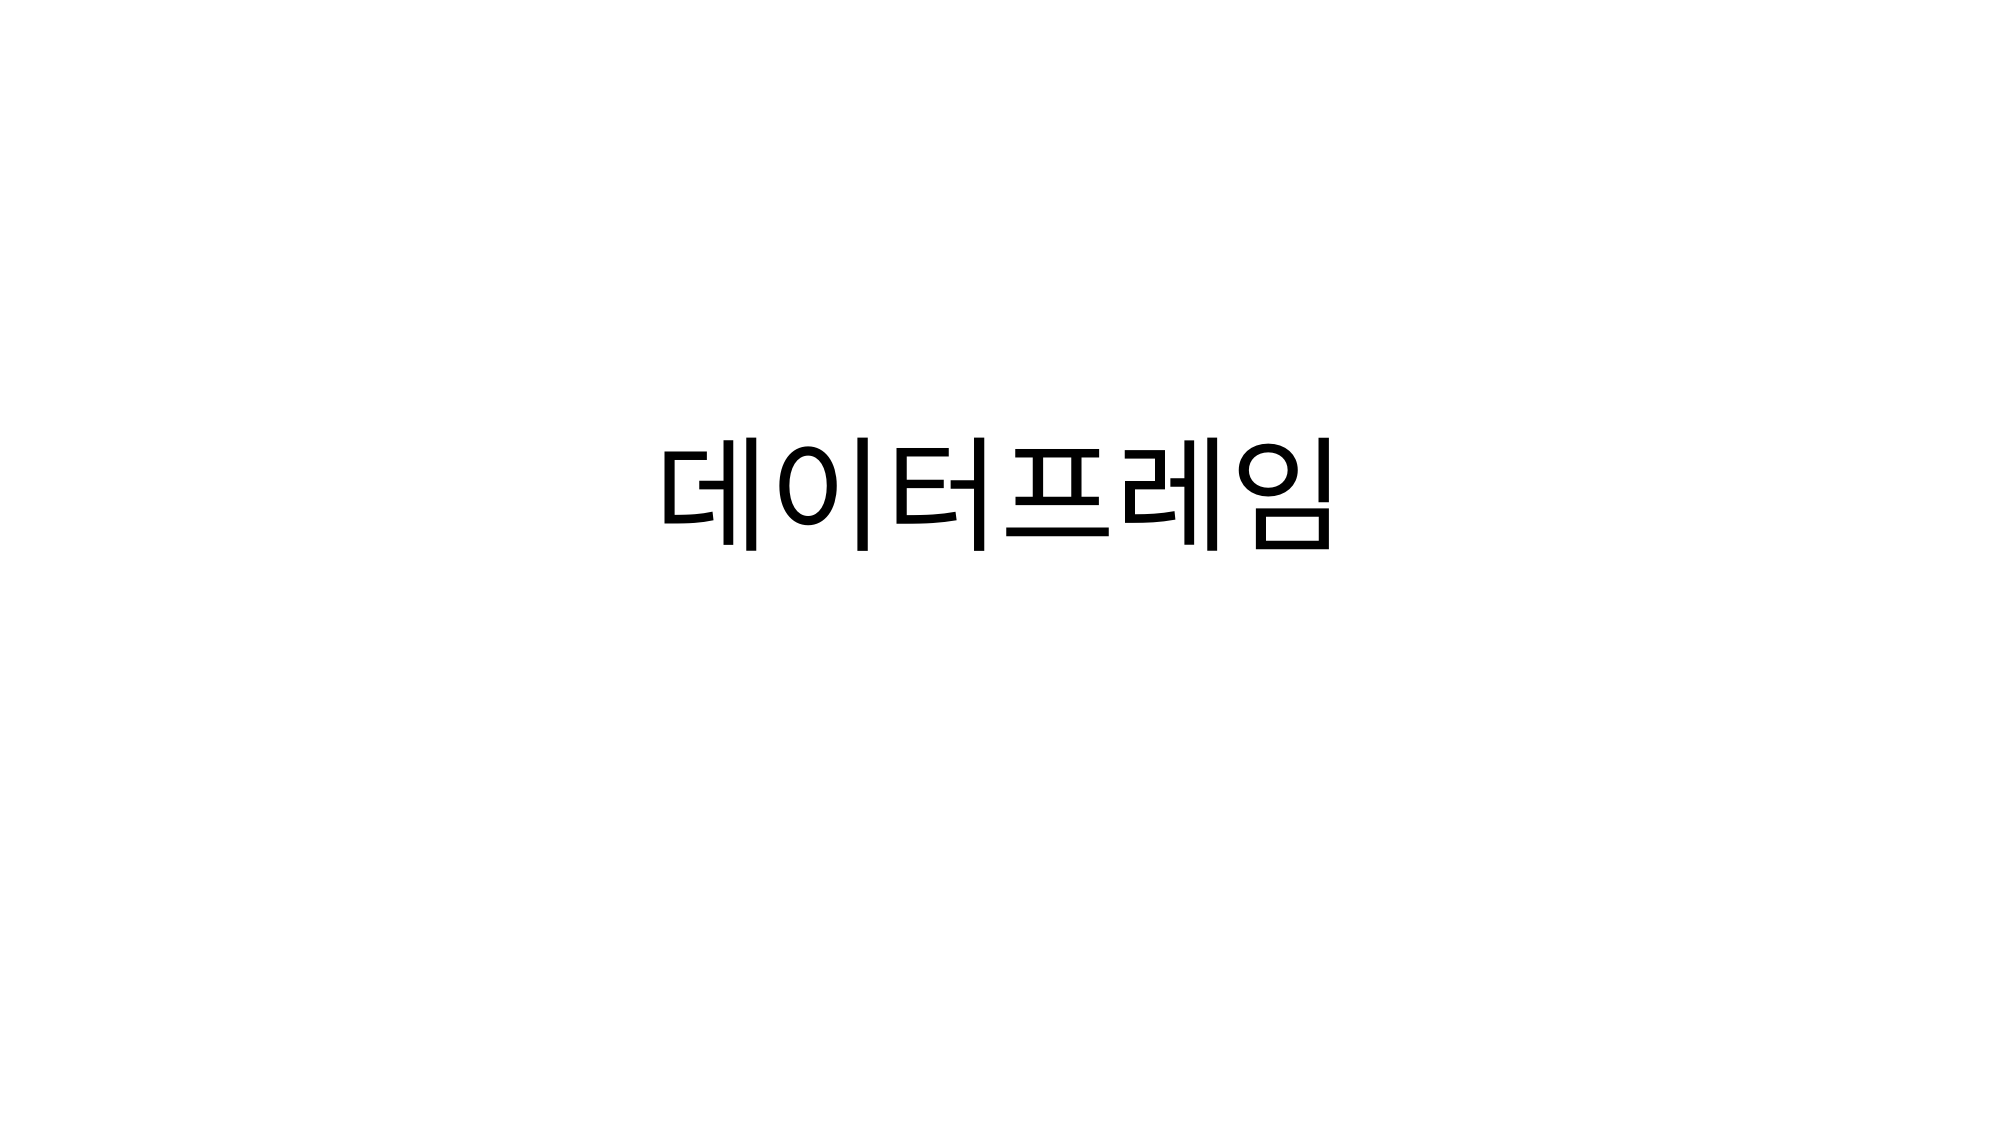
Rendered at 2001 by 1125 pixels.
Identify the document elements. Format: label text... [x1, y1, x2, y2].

title 데이터프레임 [249, 184, 1750, 576]
